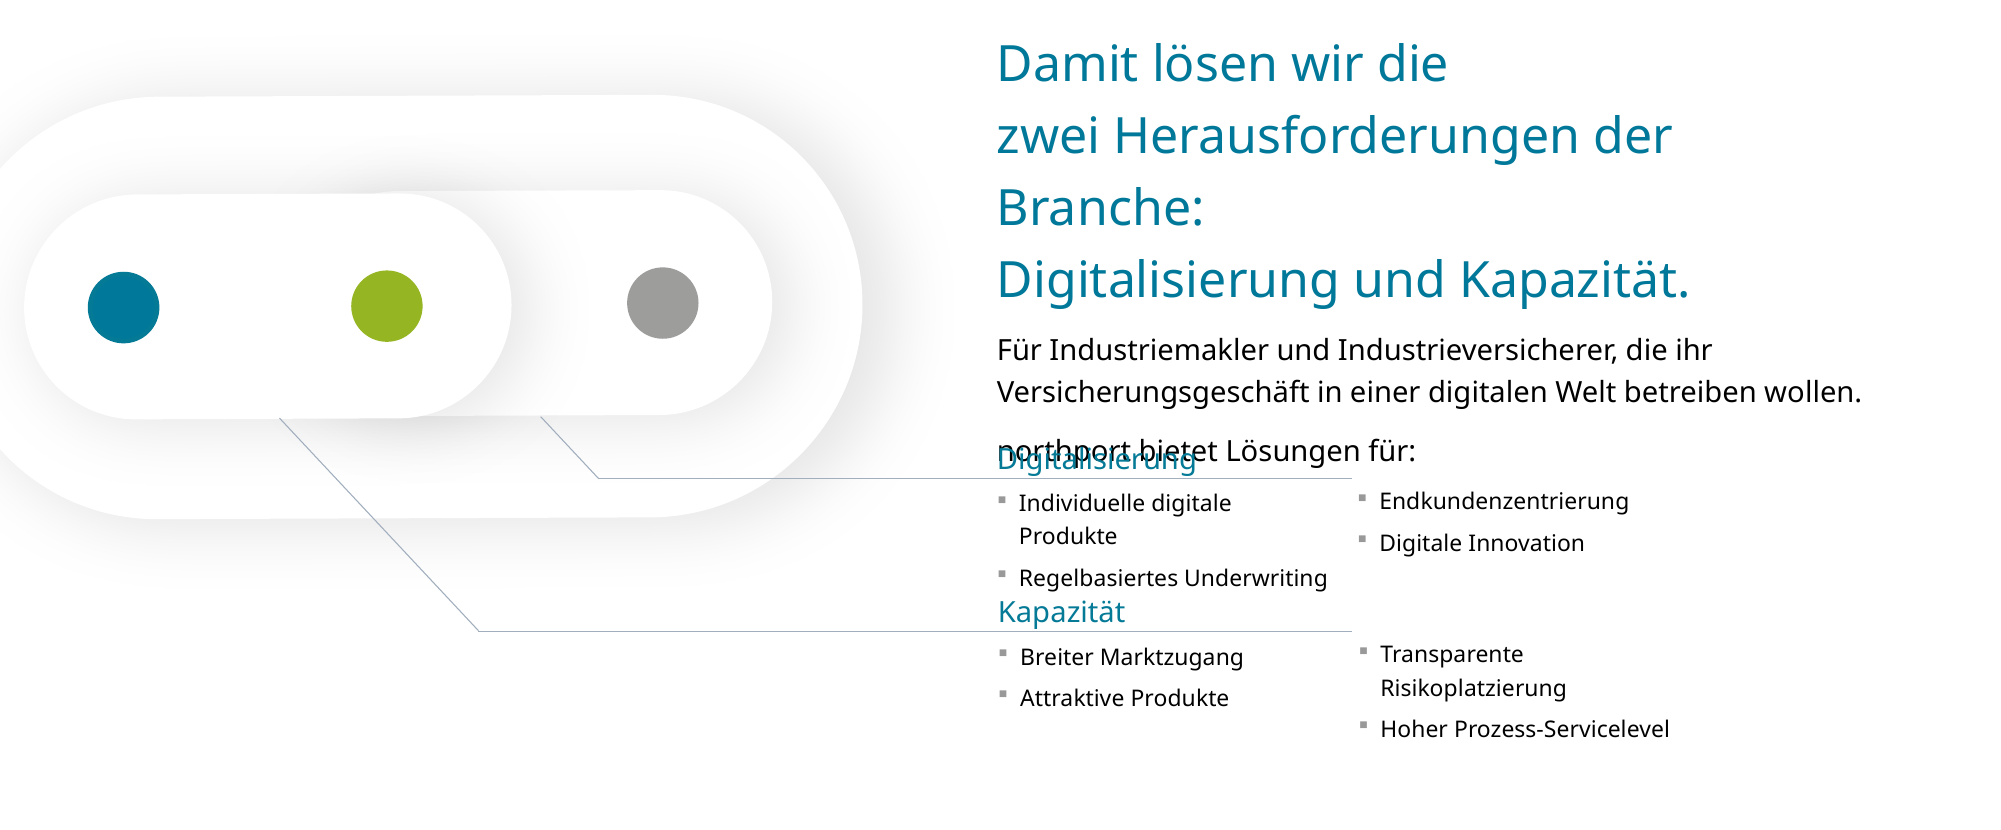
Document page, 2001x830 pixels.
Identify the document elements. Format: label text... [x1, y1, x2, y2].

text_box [279, 417, 1353, 632]
text_box [475, 190, 773, 415]
text_box [0, 94, 863, 520]
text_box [997, 586, 1714, 723]
text_box Damit lösen wir die zwei Herausforderungen der Branche: Digitalisierung und Kapazität. Für Industriemakler und Industrieversicherer, die ihr Versicherungsgeschäft in einer digitalen Welt betreiben wollen. northport bietet Lösungen für: [996, 19, 1887, 386]
text_box [629, 269, 697, 337]
text_box [90, 274, 158, 342]
text_box [24, 193, 512, 420]
text_box [353, 272, 421, 340]
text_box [996, 432, 1713, 570]
